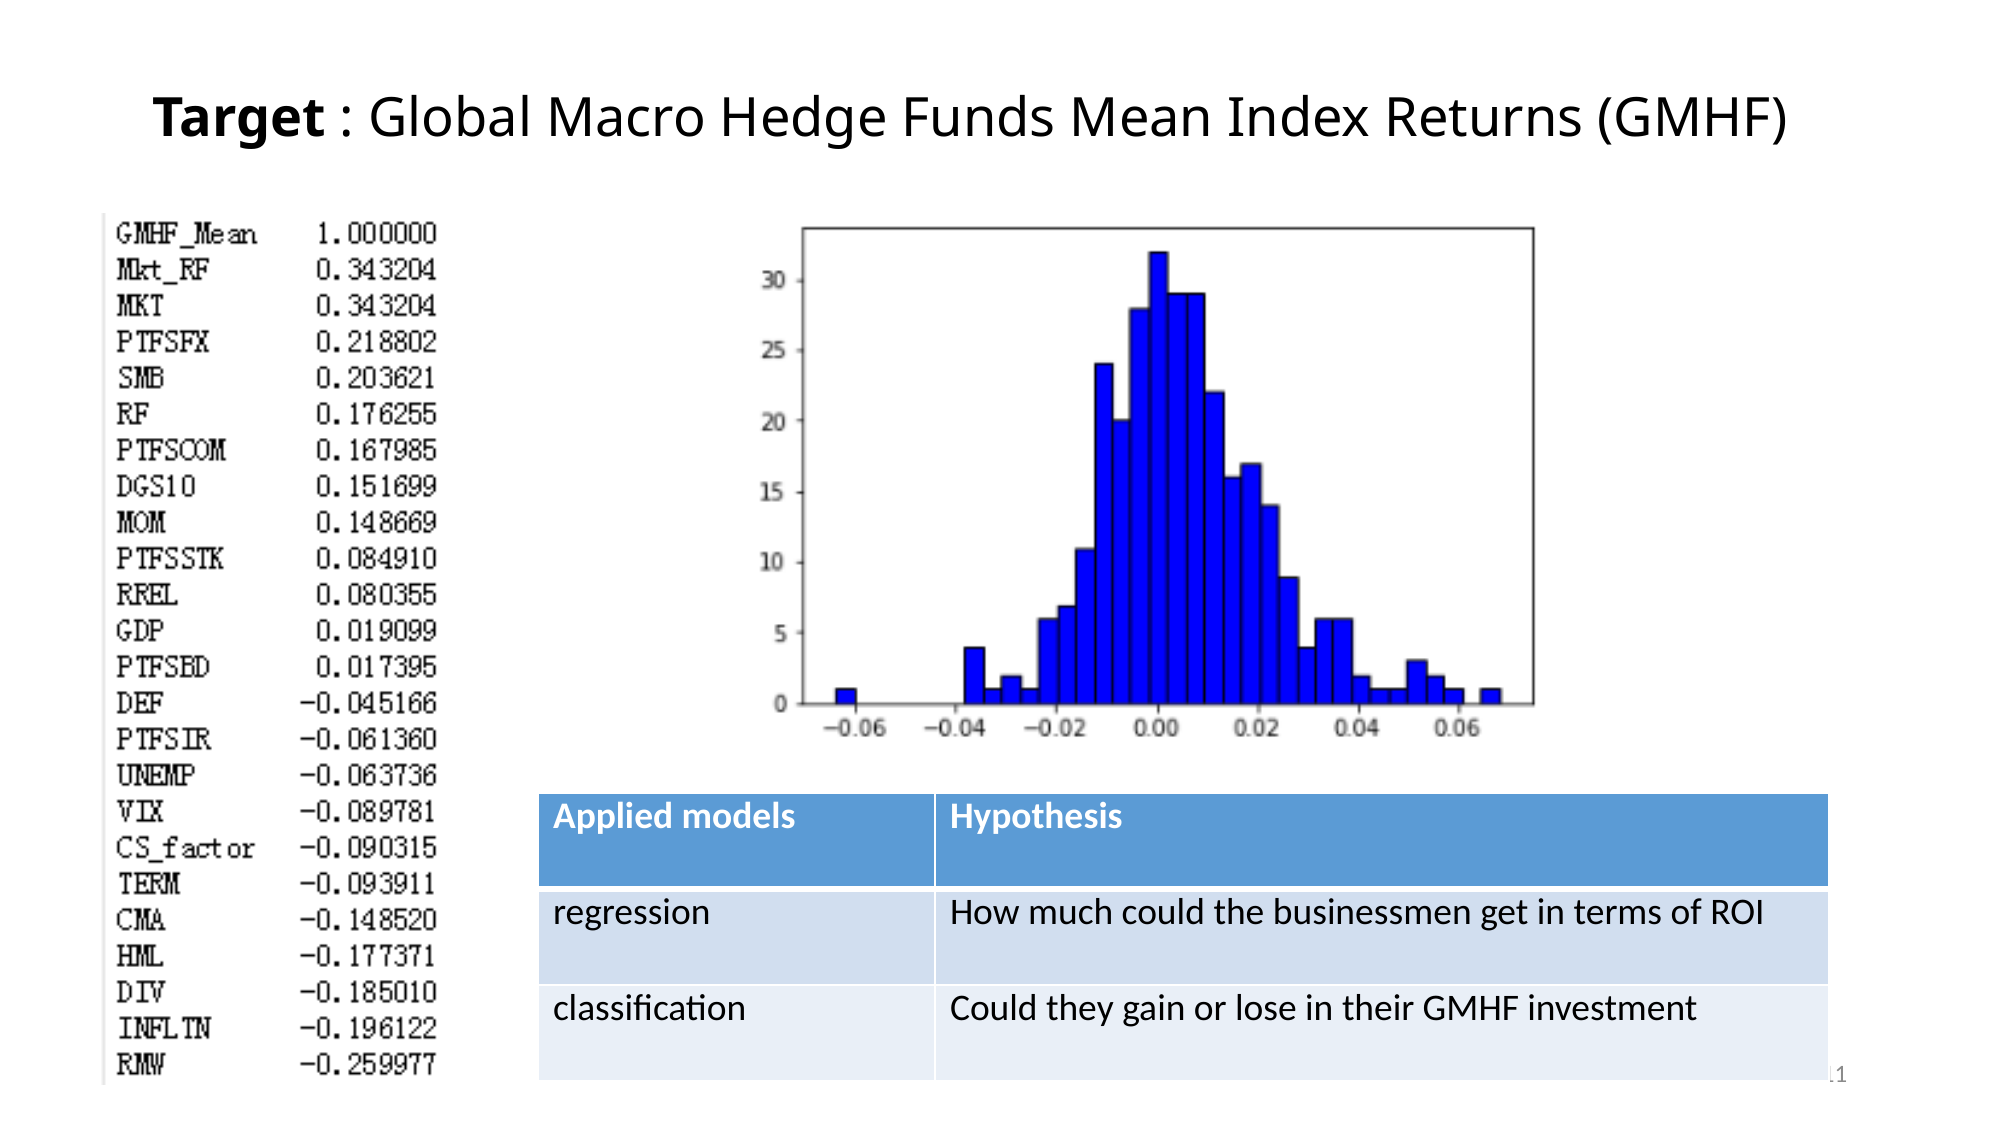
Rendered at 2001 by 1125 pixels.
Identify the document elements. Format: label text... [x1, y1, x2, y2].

table_cell classification [539, 986, 934, 1080]
picture [101, 213, 475, 1085]
title Target : Global Macro Hedge Funds Mean Index Returns (GMHF) [137, 59, 1863, 278]
table_header Applied models [539, 794, 934, 886]
table_cell How much could the businessmen get in terms of ROI [936, 892, 1828, 984]
slide_number 11 [1412, 1042, 1863, 1103]
table_cell Could they gain or lose in their GMHF investment [936, 986, 1828, 1080]
table_cell regression [539, 892, 934, 984]
picture [732, 206, 1591, 754]
table_header Hypothesis [936, 794, 1828, 886]
